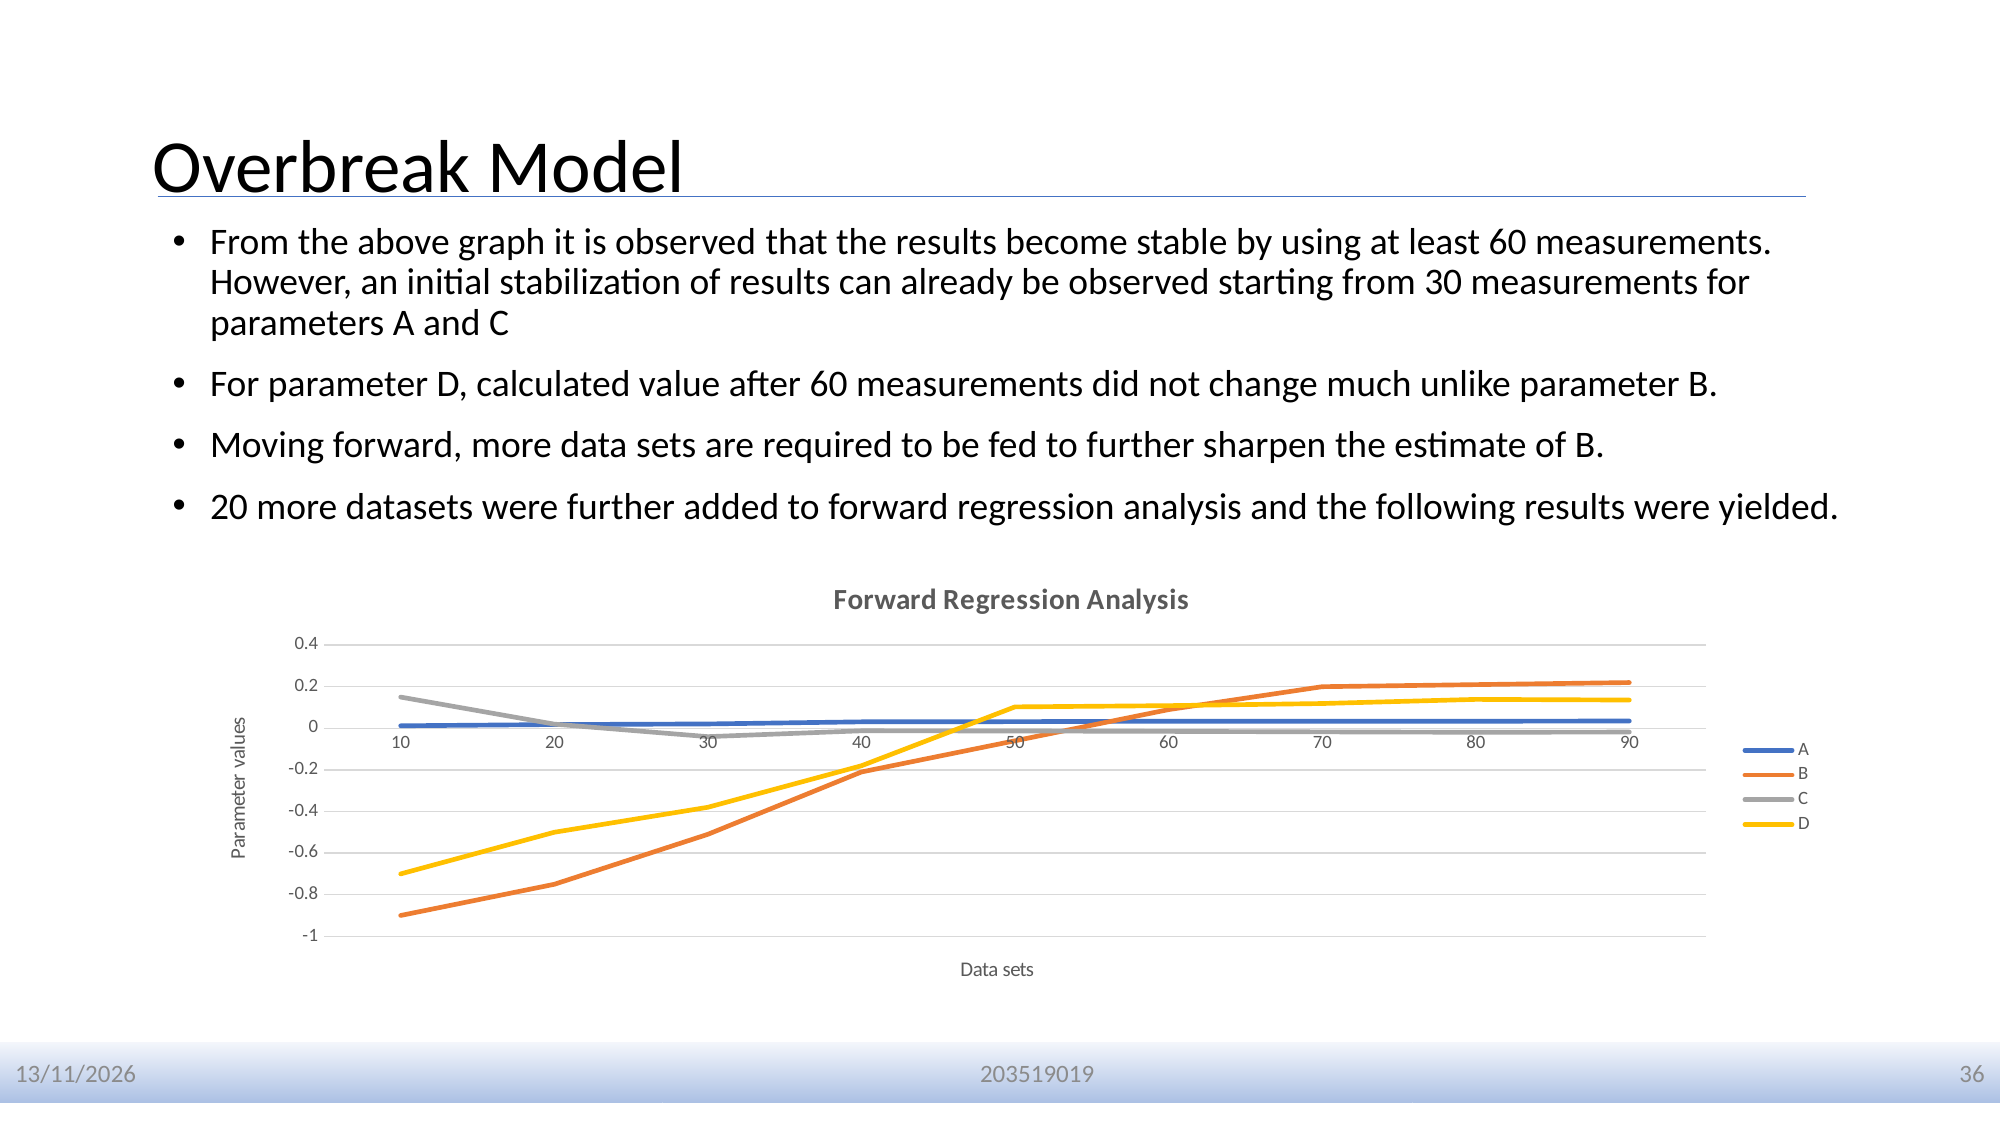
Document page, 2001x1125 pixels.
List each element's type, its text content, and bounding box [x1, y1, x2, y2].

title Overbreak Model [137, 59, 1863, 278]
chart [196, 562, 1828, 1013]
list From the above graph it is observed that the results become stable by using at least 60 measurements. However, an initial stabilization of results can already be observed starting from 30 measurements for parameters A and C For parameter D, calculated value after 60 measurements did not change much unlike parameter B. Moving forward, more data sets are required to be fed to further sharpen the estimate of B. 20 more datasets were further added to forward regression analysis and the following results were yielded. [157, 214, 1883, 929]
footer 203519019 [662, 1042, 1412, 1103]
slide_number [0, 1042, 662, 1103]
slide_number 36 [1412, 1042, 2000, 1103]
